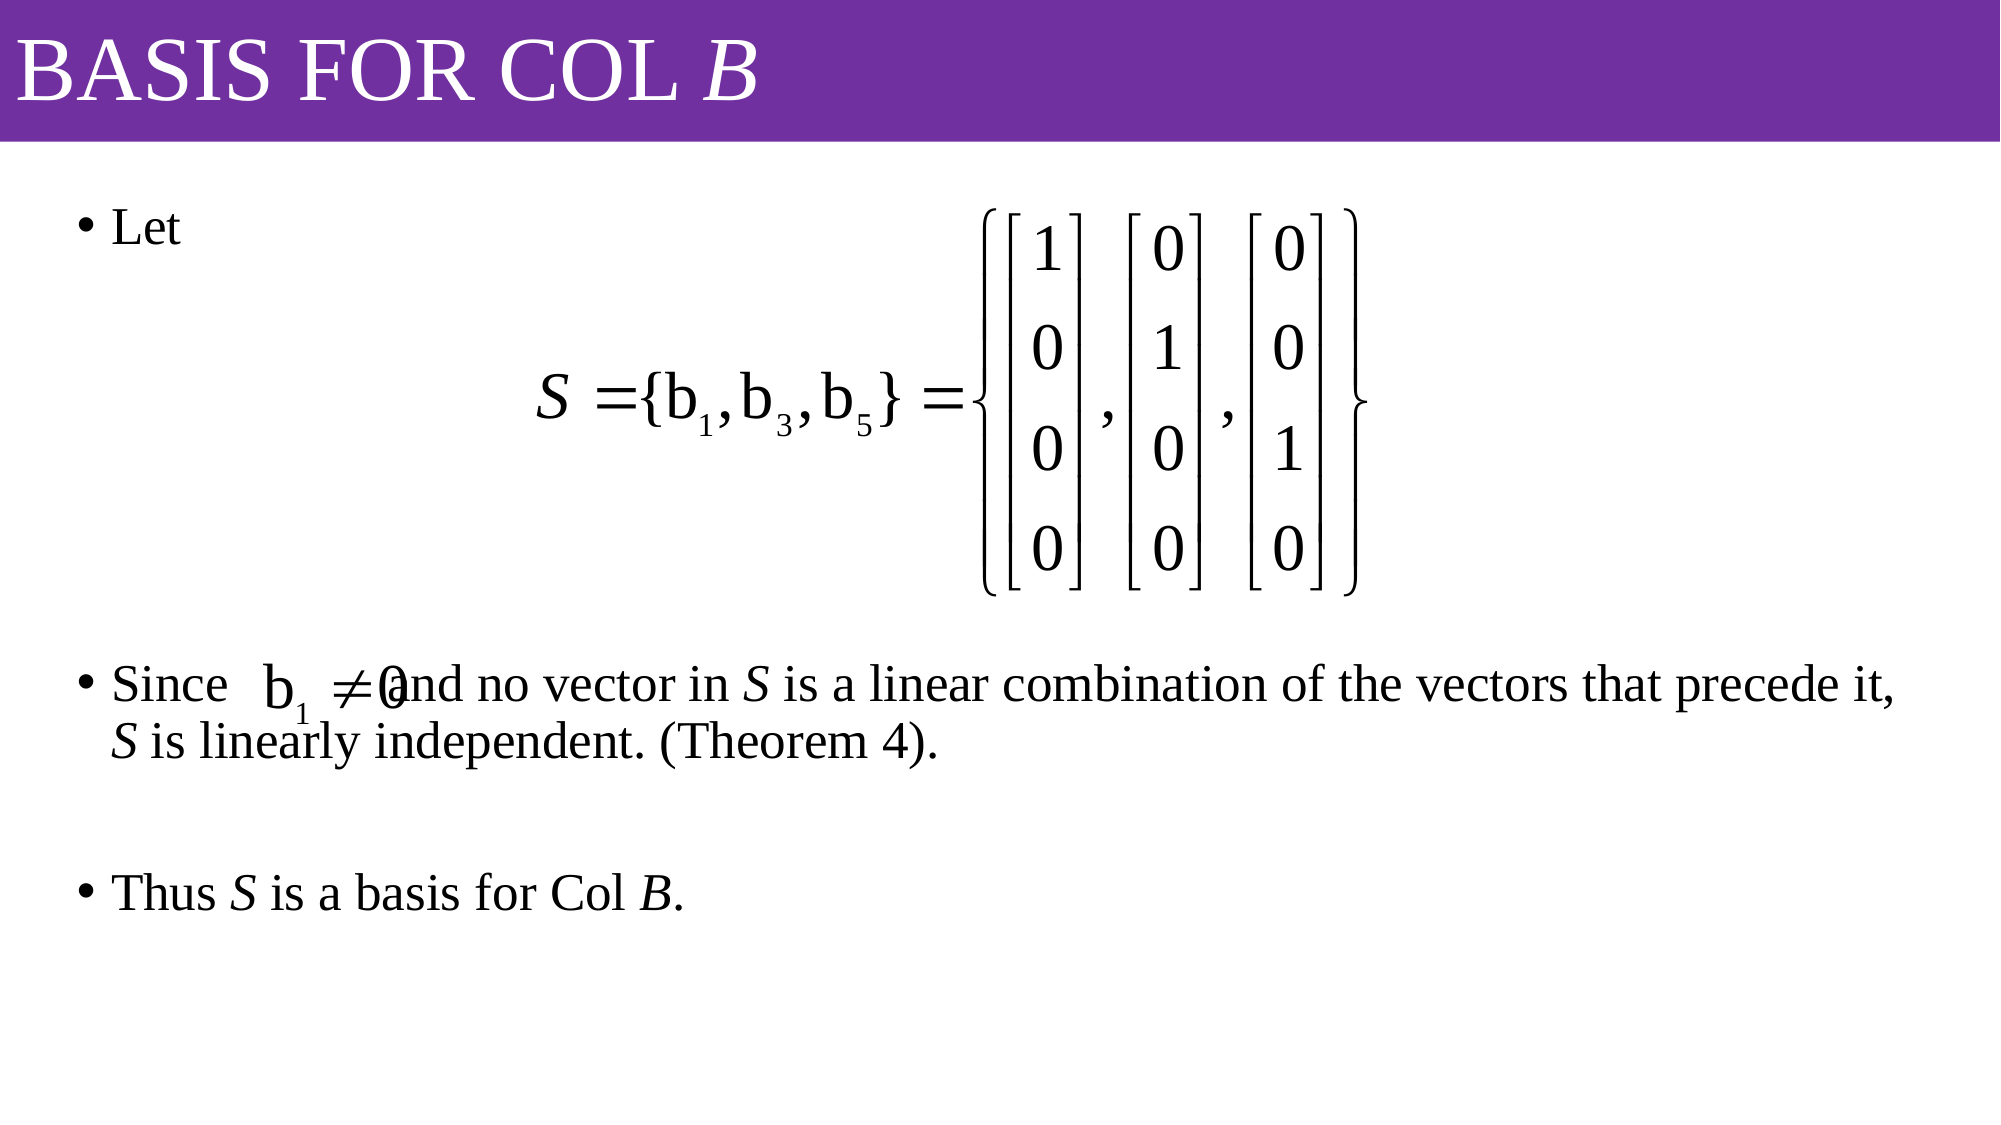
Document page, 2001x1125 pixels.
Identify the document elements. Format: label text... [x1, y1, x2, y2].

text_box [260, 654, 411, 731]
list Let Since and no vector in S is a linear combination of the vectors that precede it, S is linearly independent. (Theorem 4). Thus S is a basis for Col B. [61, 191, 1939, 1014]
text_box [532, 202, 1375, 603]
title BASIS FOR COL B [0, 0, 2000, 142]
